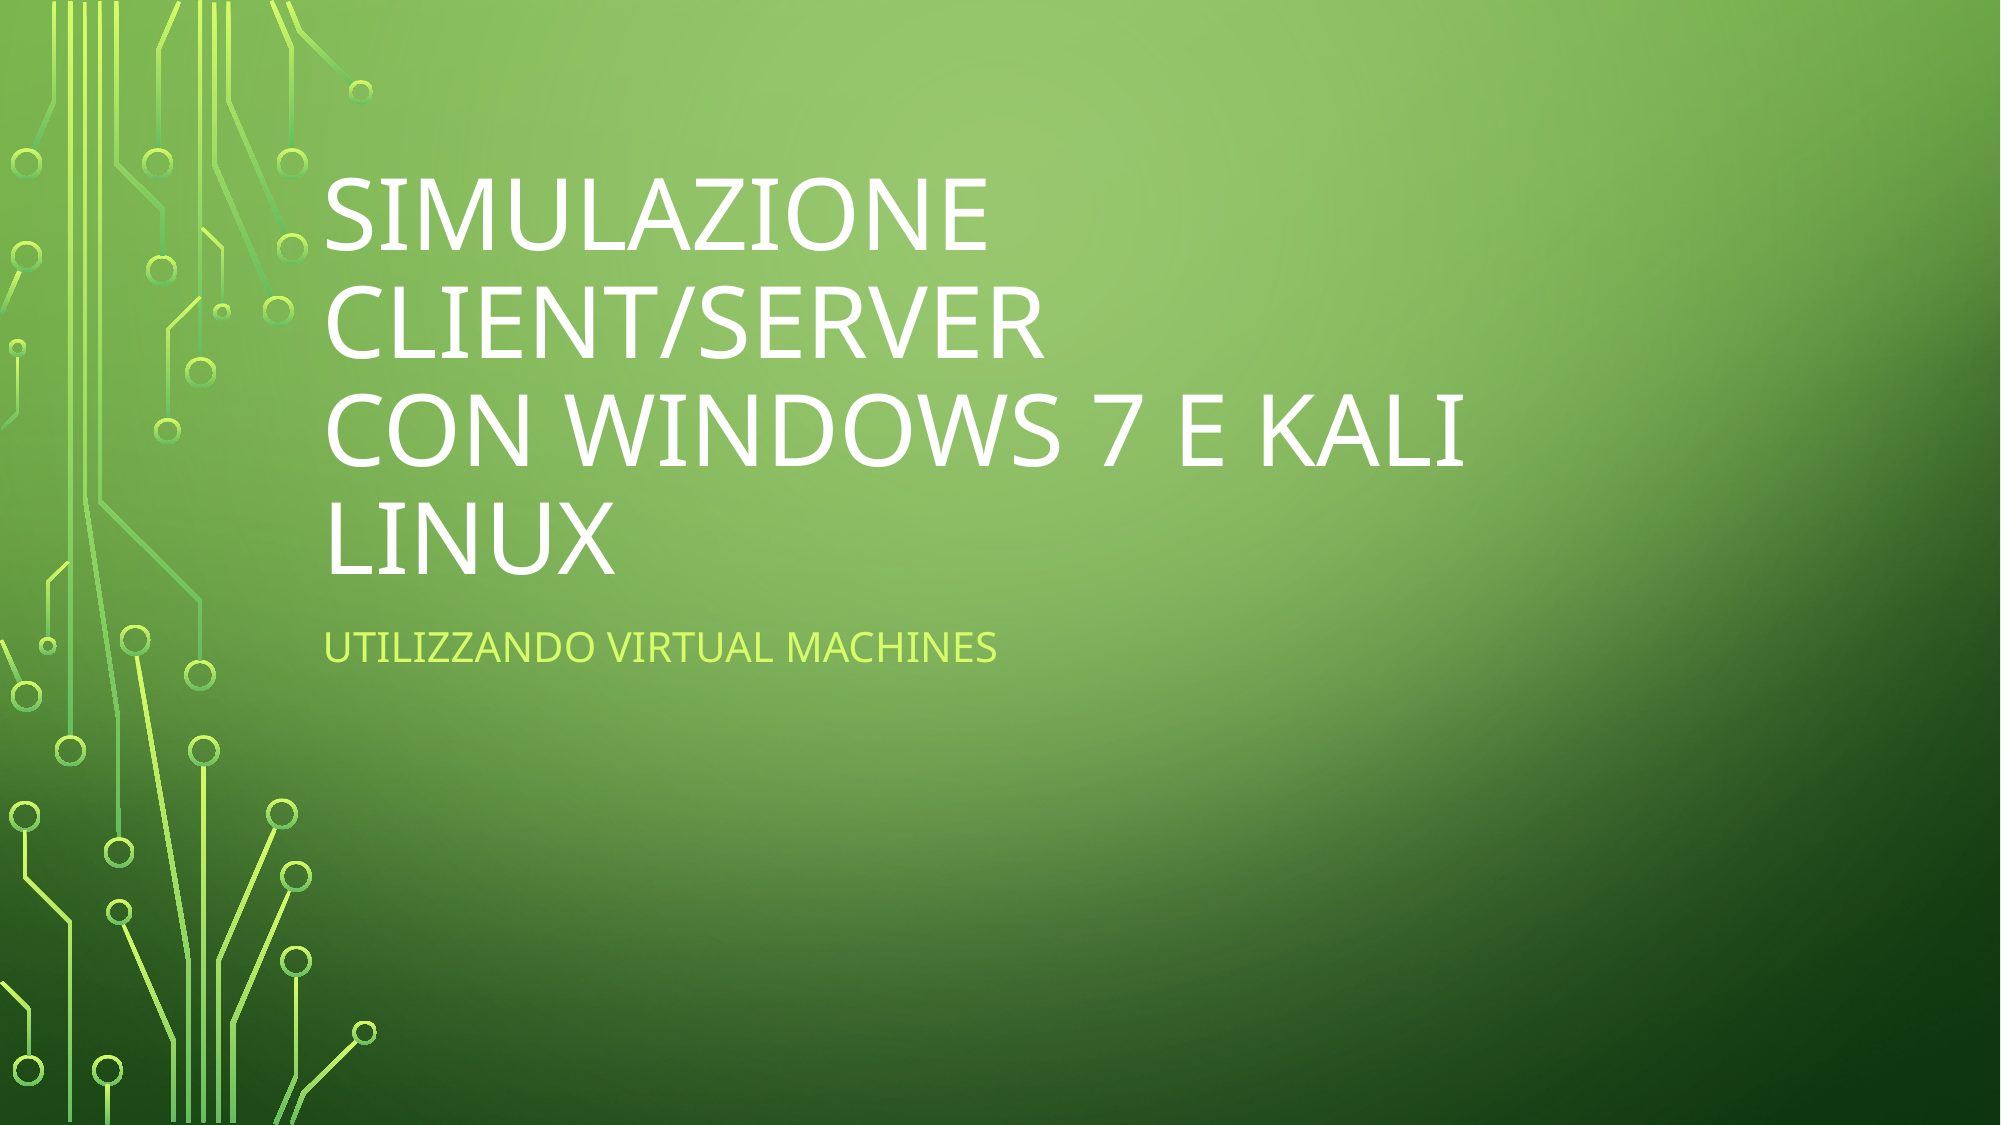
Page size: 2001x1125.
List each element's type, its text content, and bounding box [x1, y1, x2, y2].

subtitle Utilizzando Virtual Machines [307, 603, 1750, 876]
title Simulazione Client/server con Windows 7 e Kali Linux [307, 212, 1750, 603]
